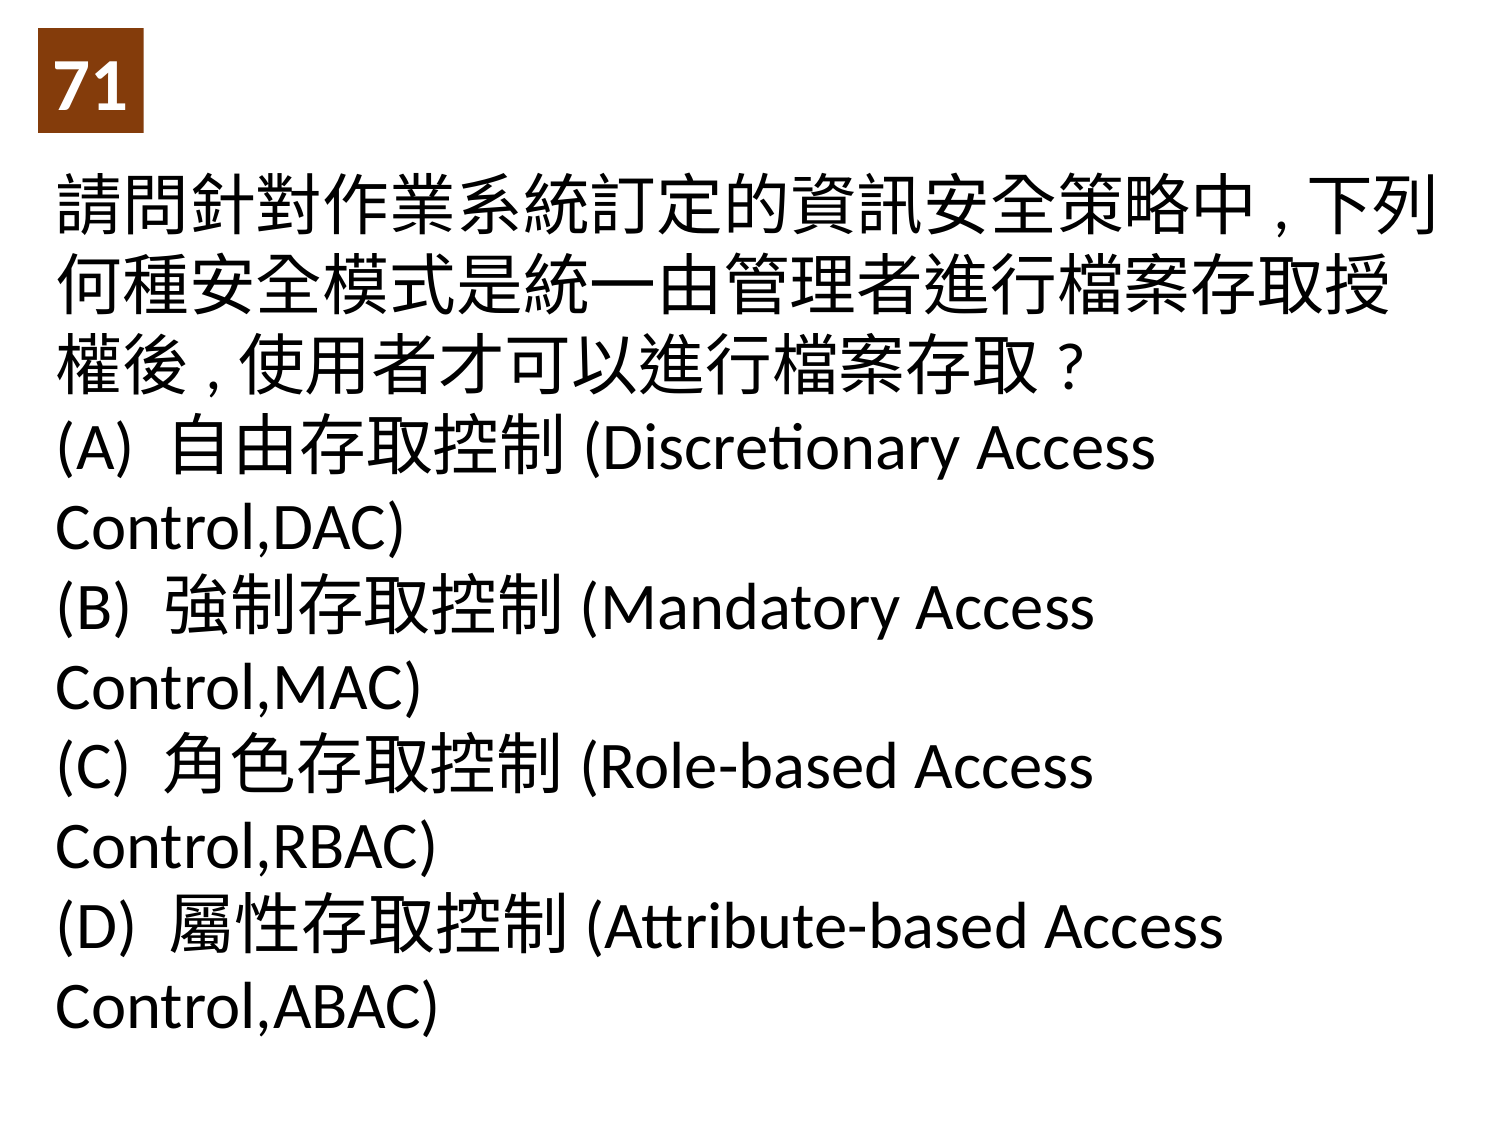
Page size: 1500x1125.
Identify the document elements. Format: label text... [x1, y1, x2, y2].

text_box 請問針對作業系統訂定的資訊安全策略中,下列何種安全模式是統一由管理者進行檔案存取授權後,使用者才可以進行檔案存取? (A) 自由存取控制(Discretionary Access Control,DAC) (B) 強制存取控制(Mandatory Access Control,MAC) (C) 角色存取控制(Role-based Access Control,RBAC) (D) 屬性存取控制(Attribute-based Access Control,ABAC) [41, 155, 1459, 1050]
text_box 71 [38, 28, 144, 133]
